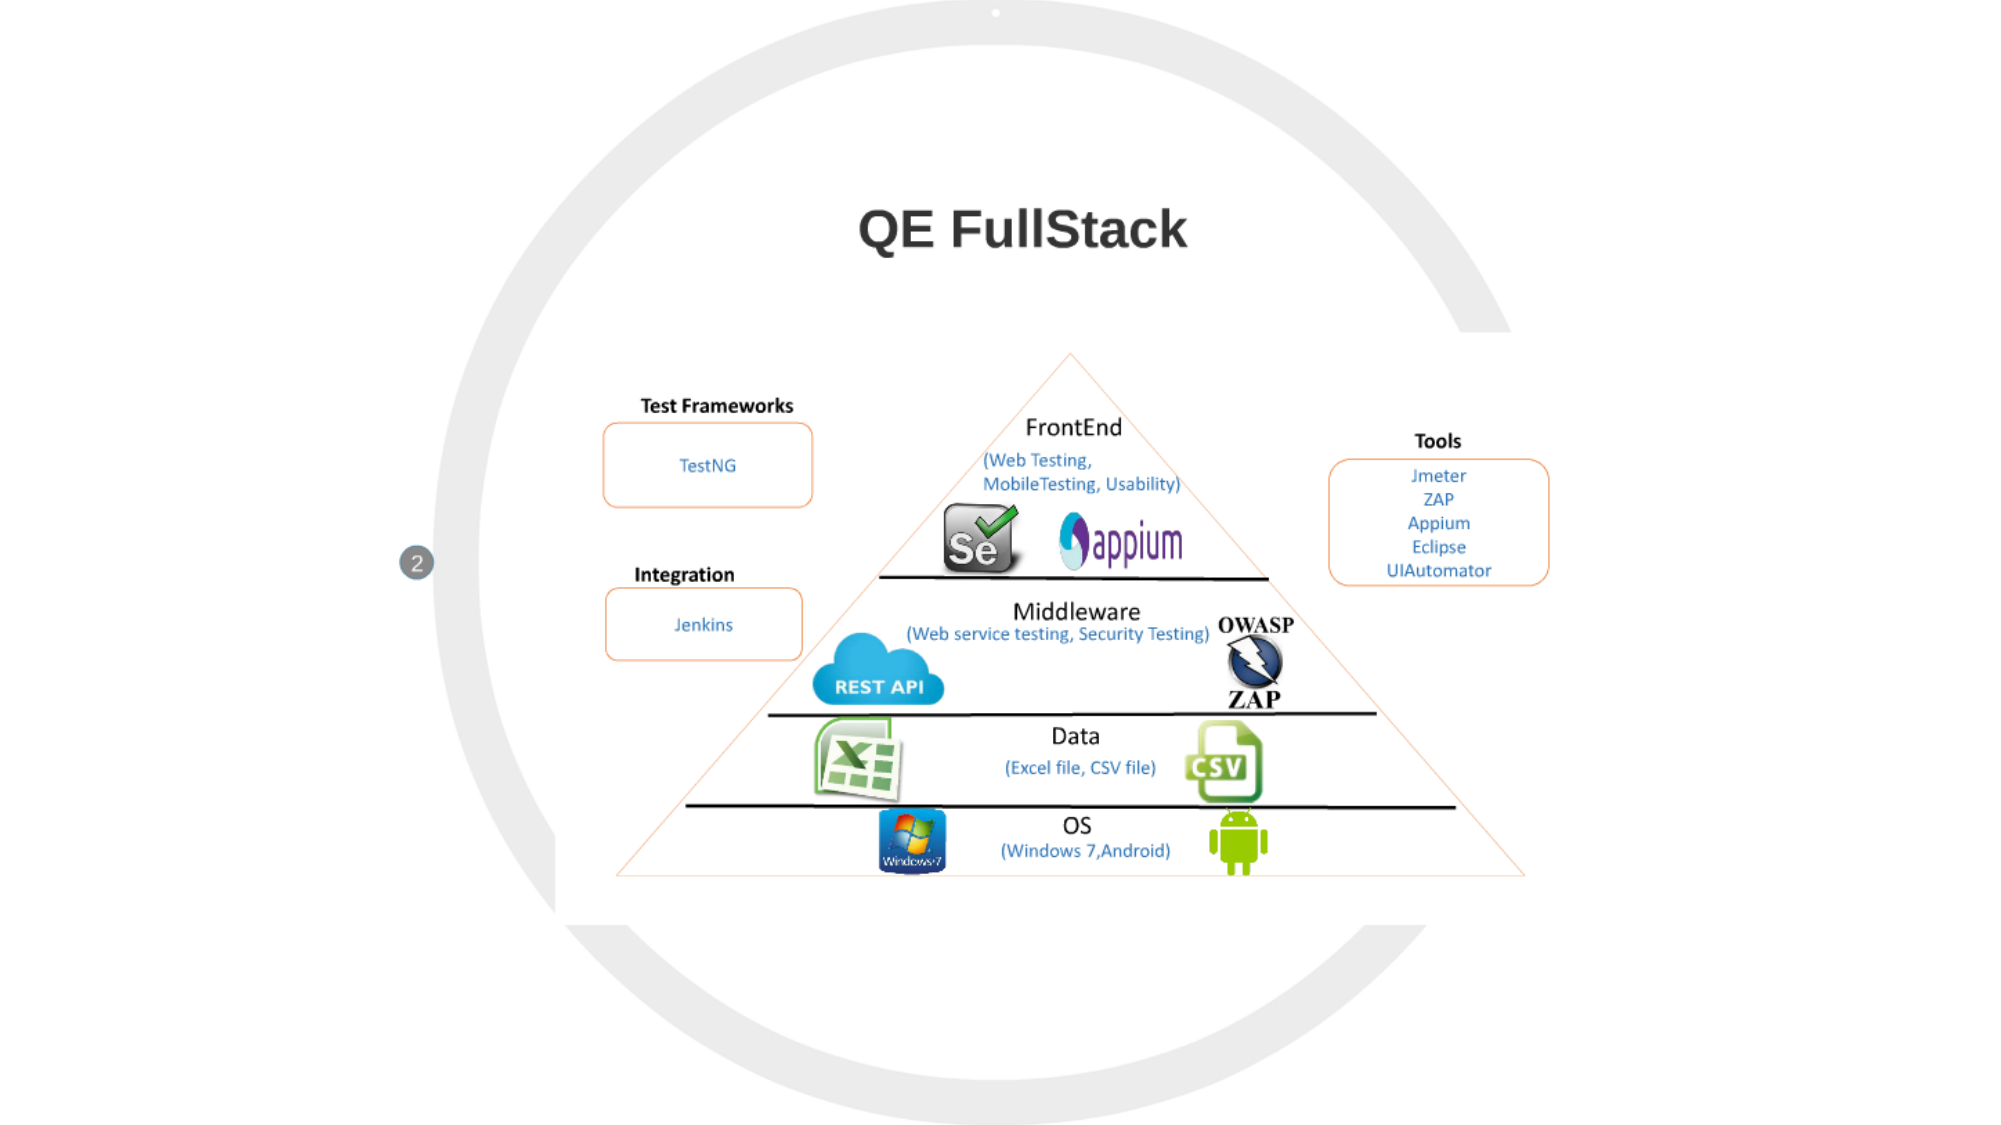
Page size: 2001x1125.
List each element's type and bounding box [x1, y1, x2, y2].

picture [362, 0, 1630, 1125]
